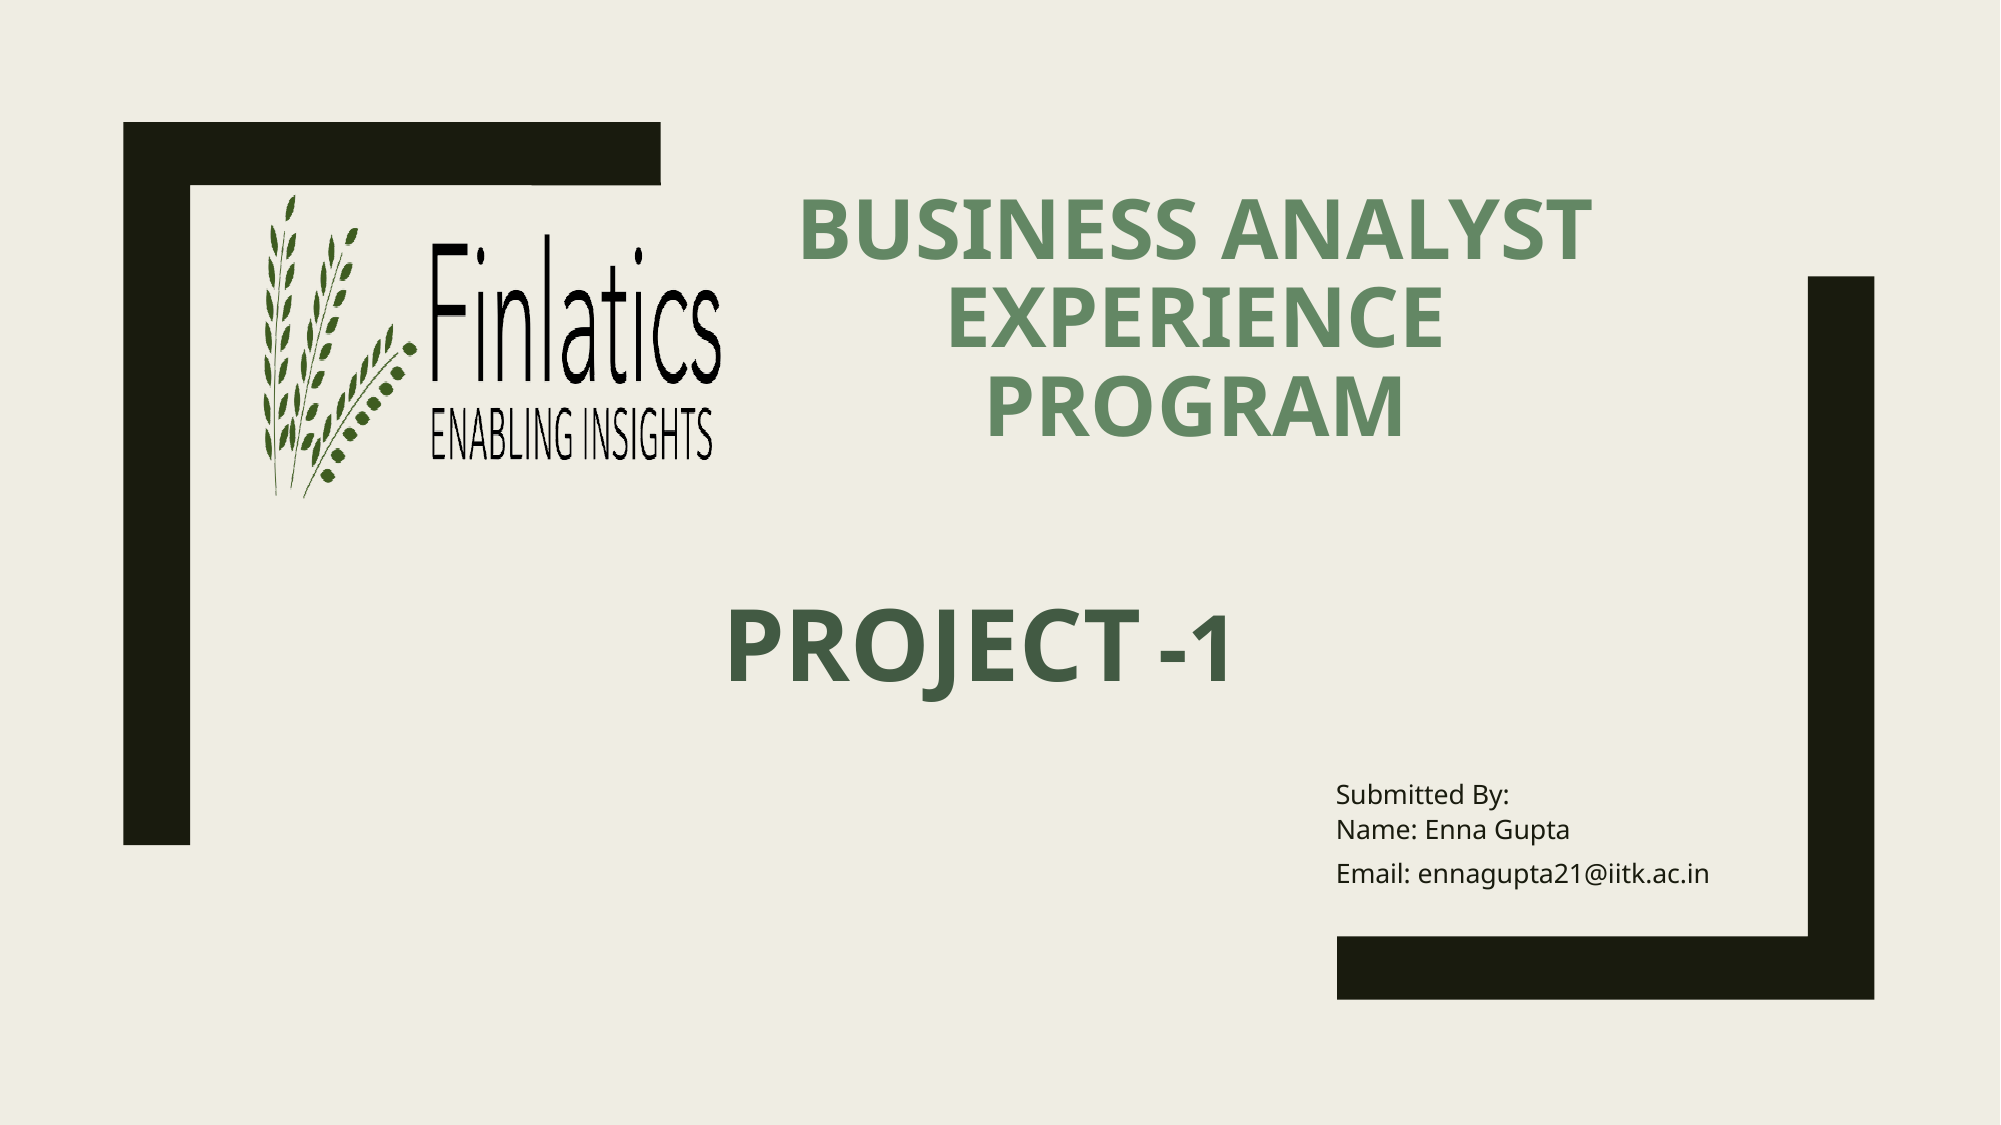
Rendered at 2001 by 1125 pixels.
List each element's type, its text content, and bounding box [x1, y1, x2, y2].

picture [242, 157, 735, 520]
subtitle Submitted By: Name: Enna Gupta Email: ennagupta21@iitk.ac.in [1320, 766, 1822, 1021]
text_box PROJECT -1 [641, 574, 1321, 710]
title Business Analyst Experience program [735, 177, 1658, 463]
